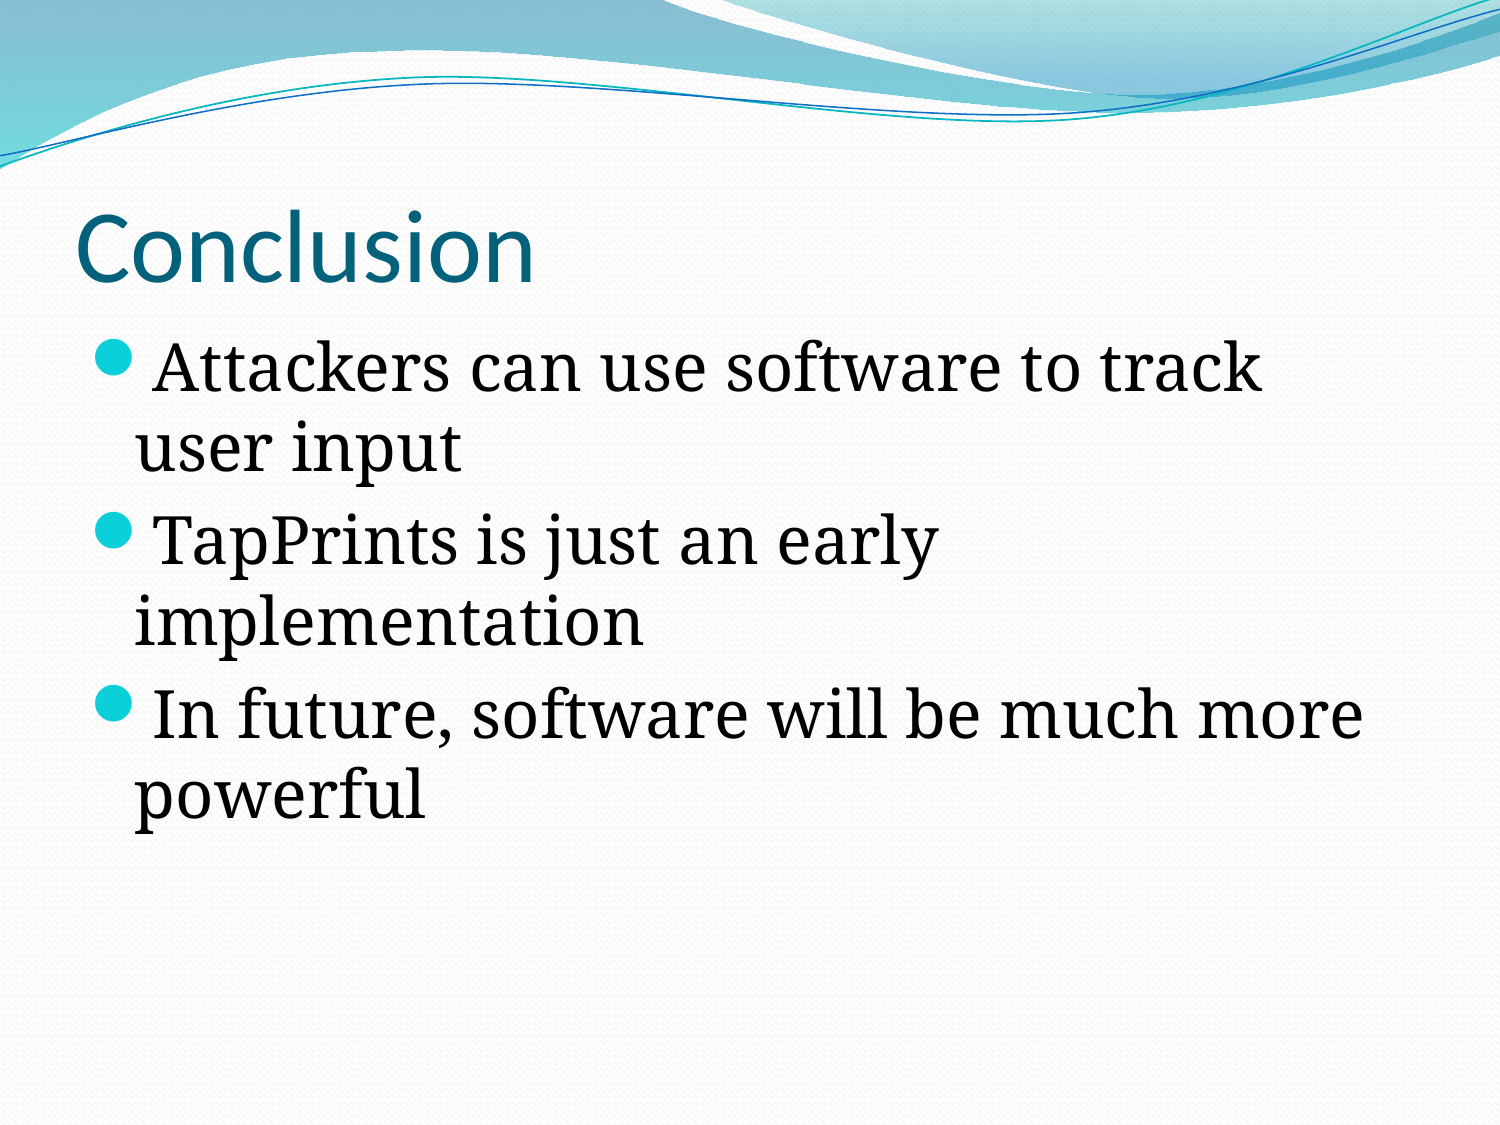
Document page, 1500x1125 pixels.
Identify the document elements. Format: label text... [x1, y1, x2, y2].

title Conclusion [75, 115, 1425, 303]
list Attackers can use software to track user input TapPrints is just an early implementation In future, software will be much more powerful [75, 317, 1425, 1038]
